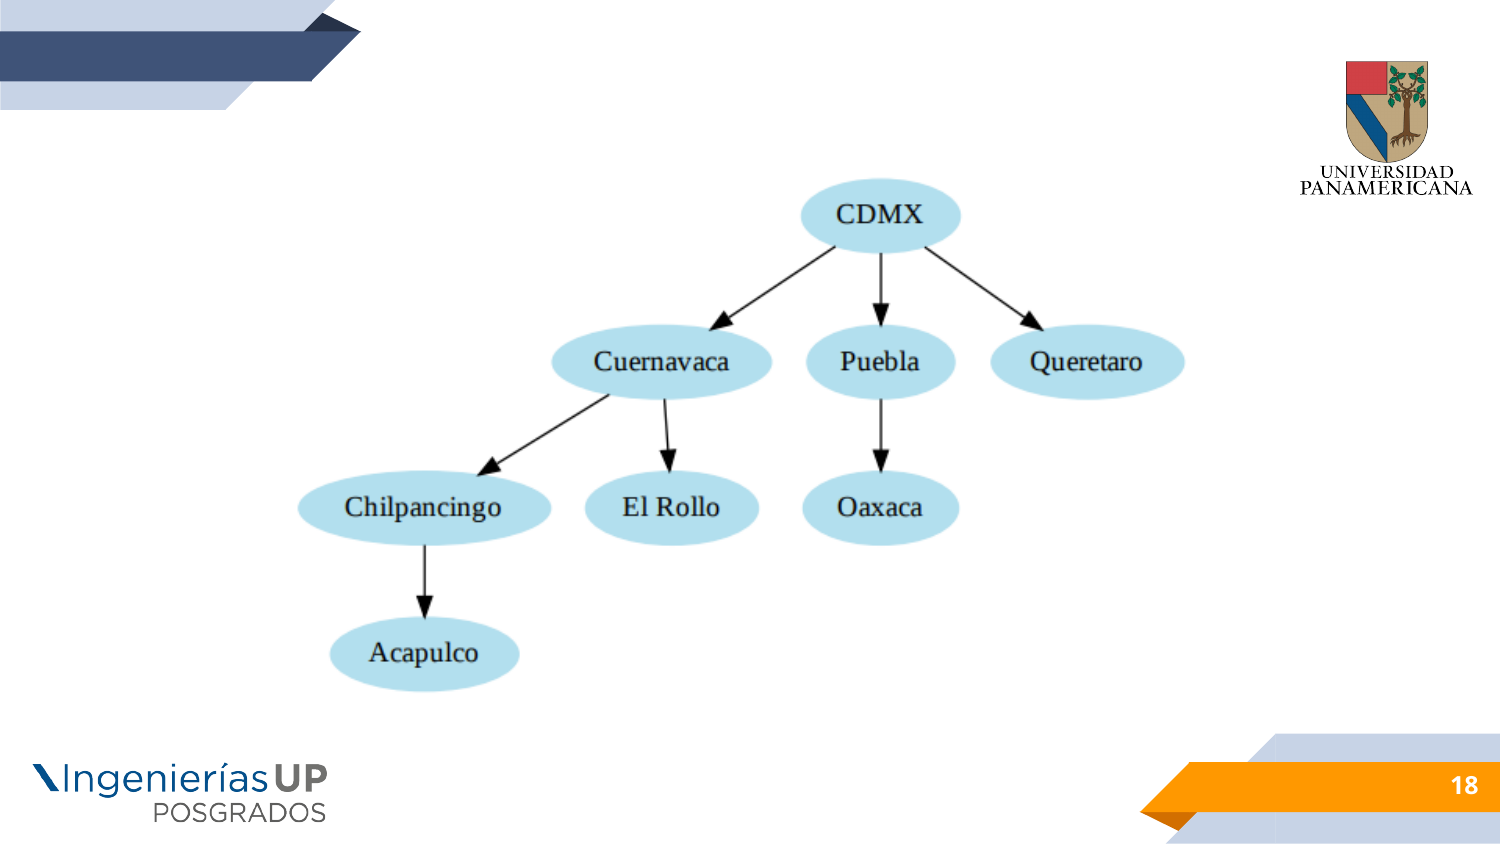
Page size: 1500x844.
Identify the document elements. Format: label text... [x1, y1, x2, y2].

slide_number 18 [1249, 760, 1494, 813]
picture [1286, 44, 1490, 210]
picture [251, 117, 1209, 726]
picture [15, 737, 344, 844]
